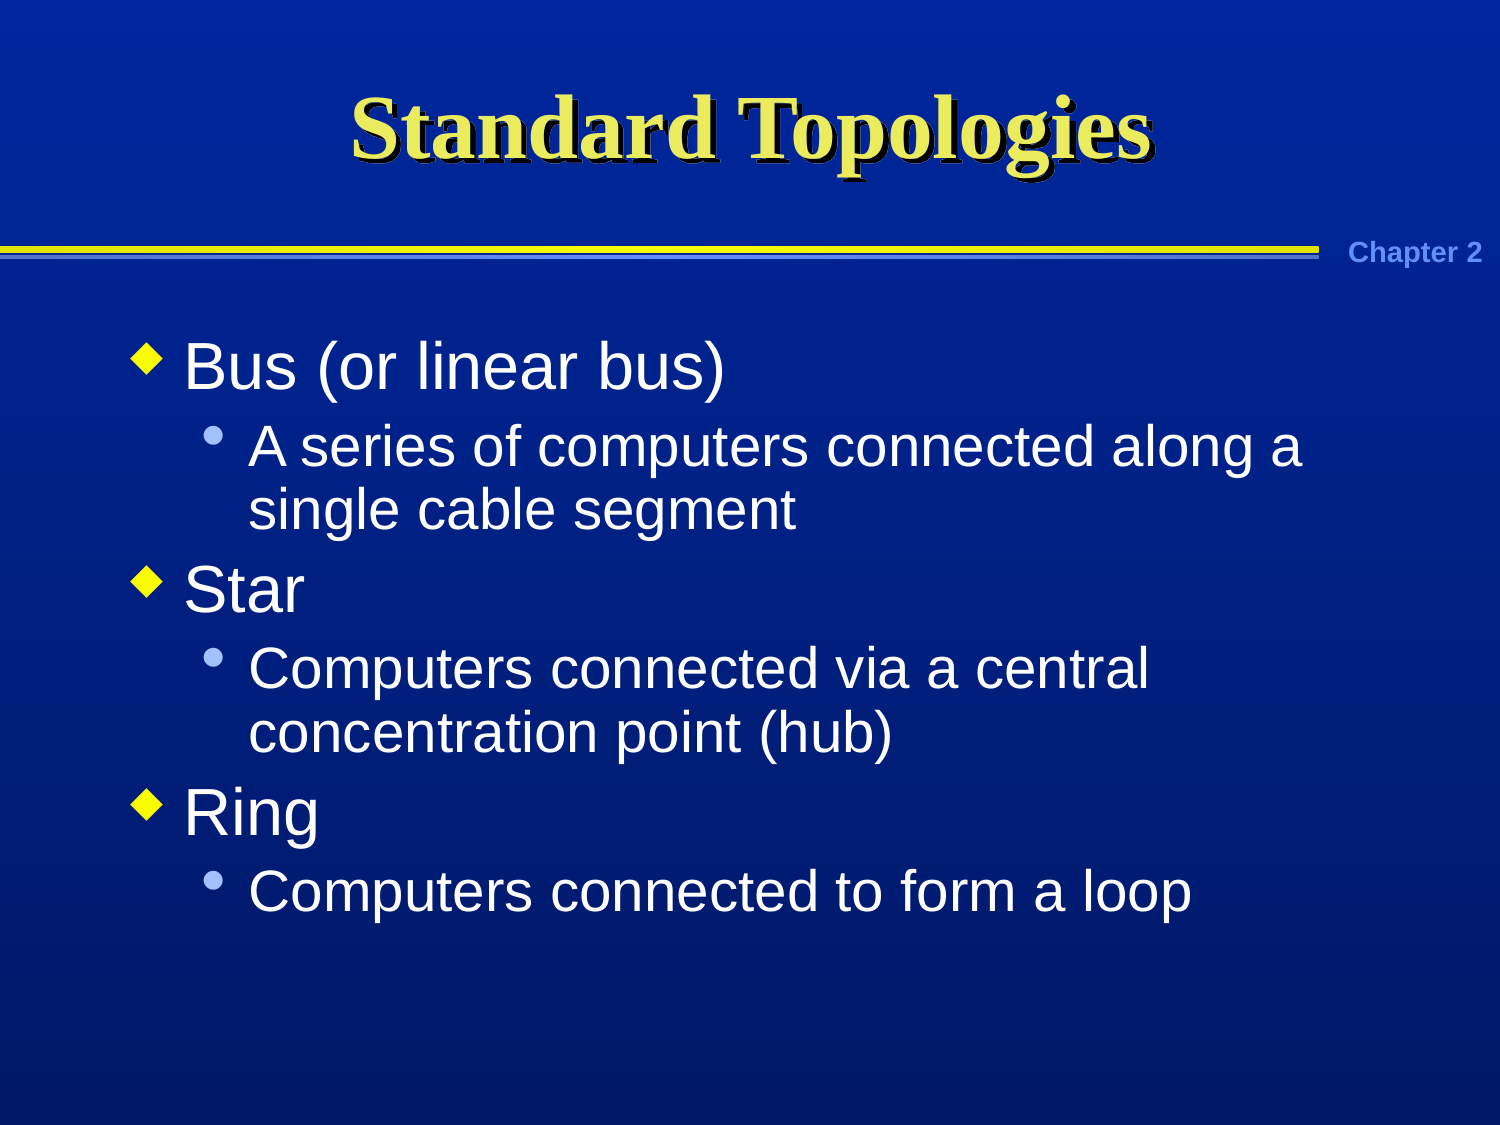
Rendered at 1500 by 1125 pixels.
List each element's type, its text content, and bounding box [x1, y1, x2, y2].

title Standard Topologies [111, 27, 1392, 217]
list Bus (or linear bus) A series of computers connected along a single cable segment Star Computers connected via a central concentration point (hub) Ring Computers connected to form a loop [111, 324, 1391, 1001]
